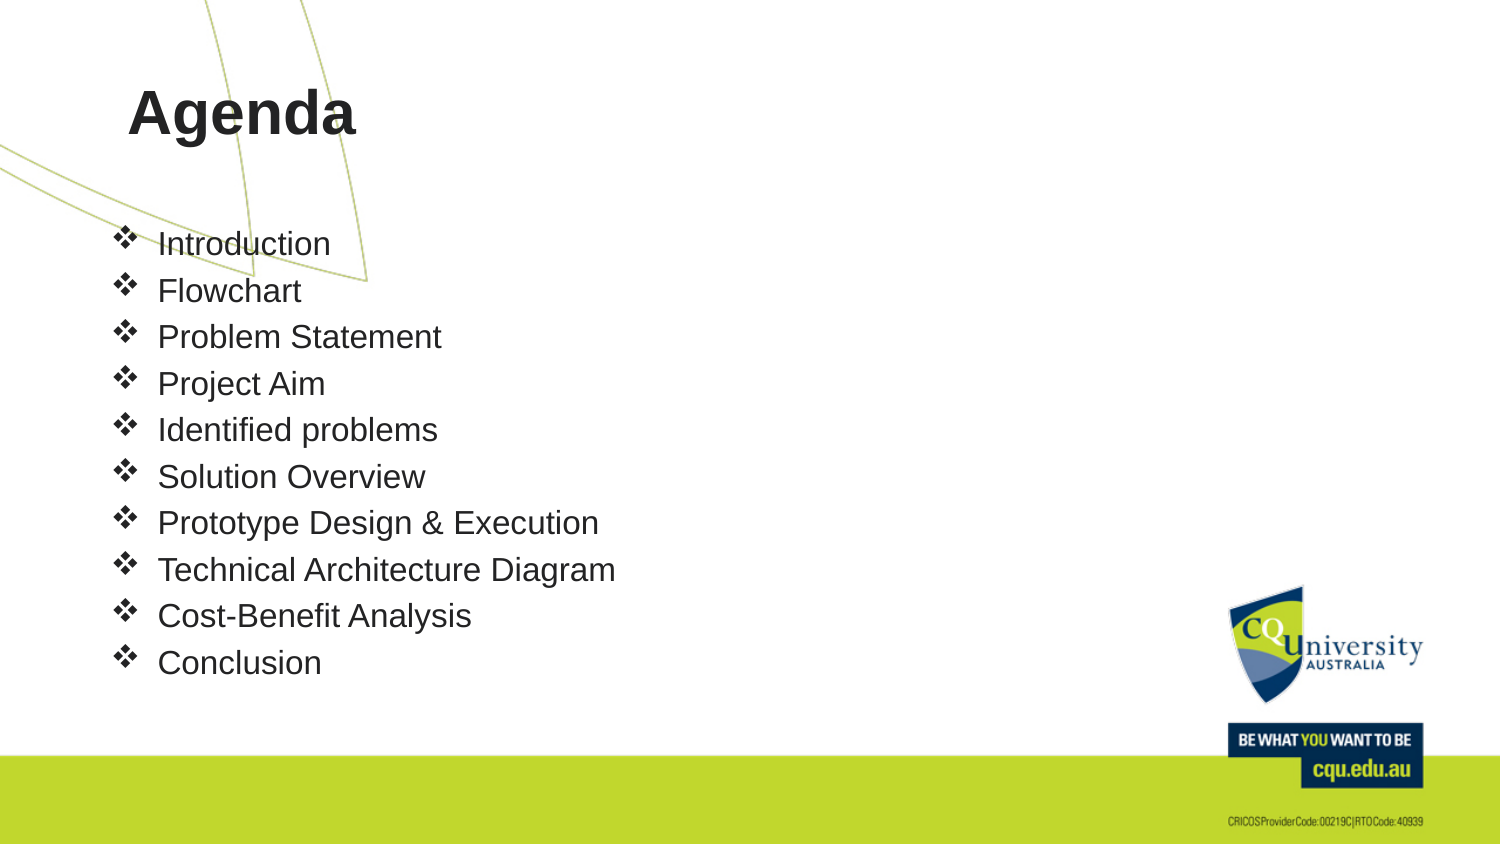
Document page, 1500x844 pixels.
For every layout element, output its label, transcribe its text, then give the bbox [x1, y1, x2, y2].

title Agenda [112, 45, 1388, 173]
subtitle Introduction Flowchart Problem Statement Project Aim Identified problems Solution Overview Prototype Design & Execution Technical Architecture Diagram Cost-Benefit Analysis Conclusion [95, 214, 1381, 723]
picture [0, 0, 1500, 844]
